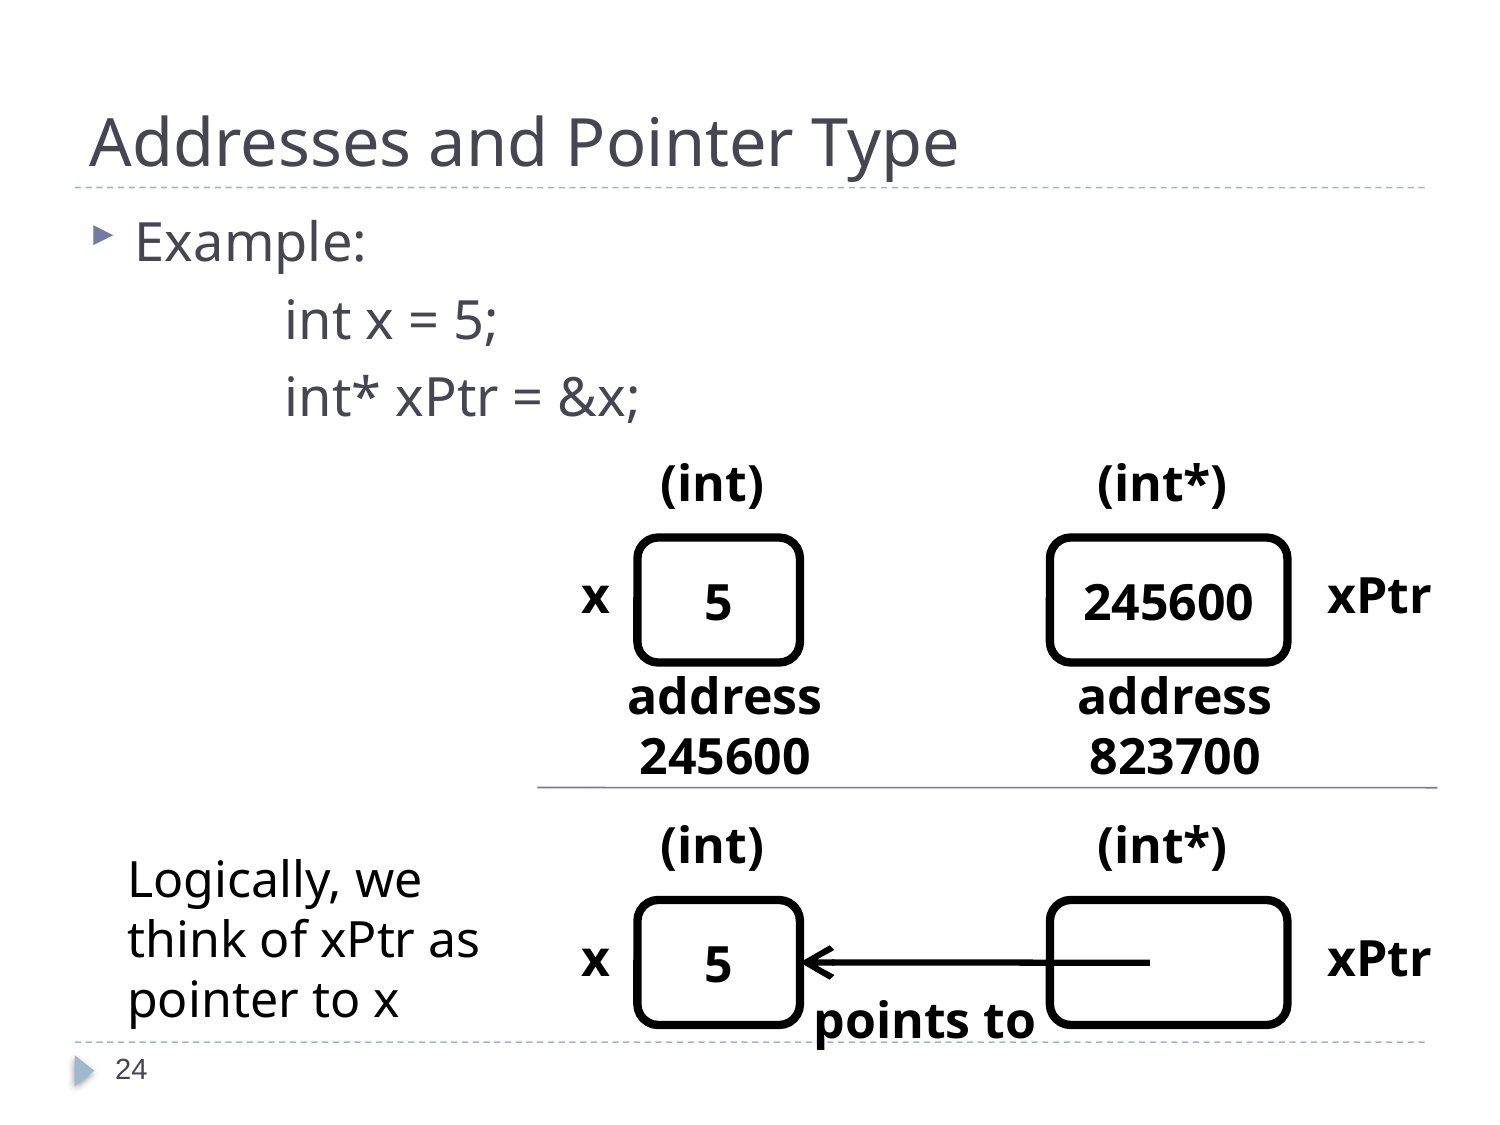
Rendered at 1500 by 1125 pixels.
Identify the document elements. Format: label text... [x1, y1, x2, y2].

text_box 245600 [1048, 535, 1290, 665]
text_box [1048, 898, 1290, 1027]
text_box (int*) [1073, 436, 1251, 526]
text_box Logically, we think of xPtr as pointer to x [111, 848, 514, 1026]
text_box points to [723, 973, 1127, 1064]
text_box address 823700 [1048, 673, 1301, 776]
text_box 5 [635, 535, 802, 665]
text_box address 245600 [598, 673, 851, 776]
text_box 5 [635, 898, 802, 1027]
text_box x [561, 548, 626, 639]
text_box (int) [623, 436, 801, 526]
slide_number 24 [100, 1042, 426, 1103]
text_box xPtr [1311, 911, 1476, 1001]
text_box xPtr [1311, 548, 1476, 639]
text_box x [561, 911, 626, 1001]
title Addresses and Pointer Type [75, 24, 1425, 188]
list Example: int x = 5; int* xPtr = &x; [75, 200, 1450, 1050]
text_box (int) [623, 801, 801, 889]
text_box (int*) [1073, 801, 1251, 889]
